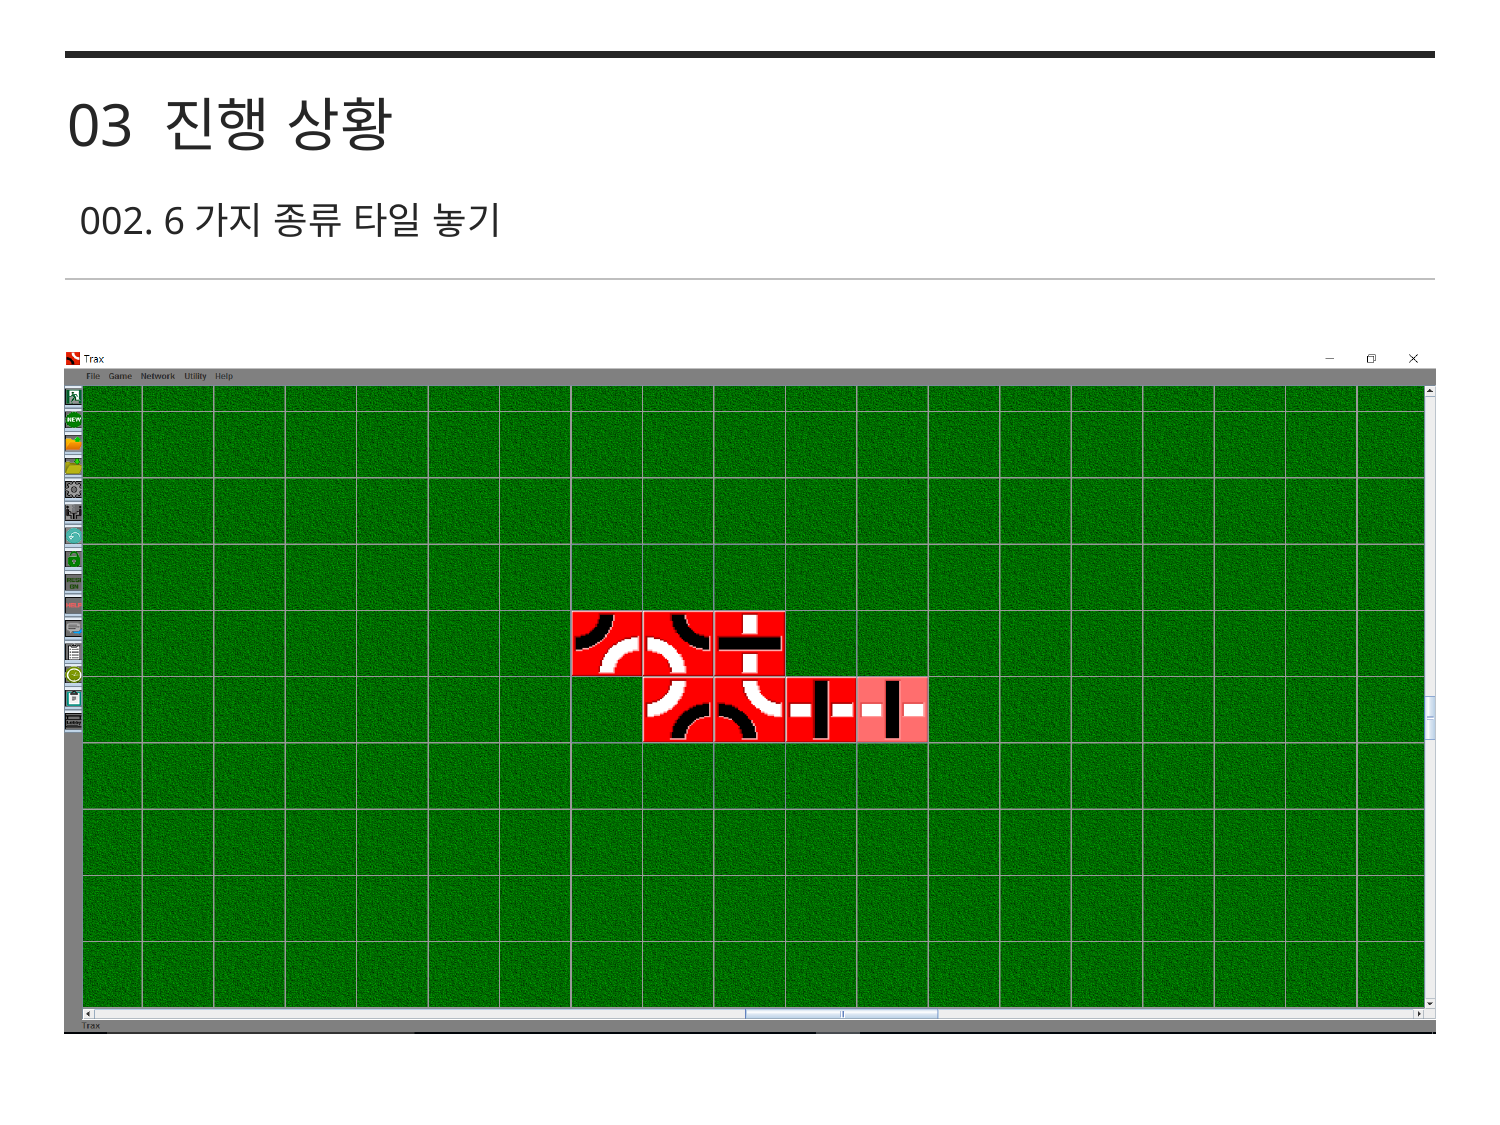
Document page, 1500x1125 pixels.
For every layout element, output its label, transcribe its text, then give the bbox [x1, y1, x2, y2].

picture [64, 349, 1436, 1034]
text_box 002. 6가지 종류 타일 놓기 [64, 201, 1199, 250]
text_box 03 진행 상황 [53, 80, 1187, 166]
